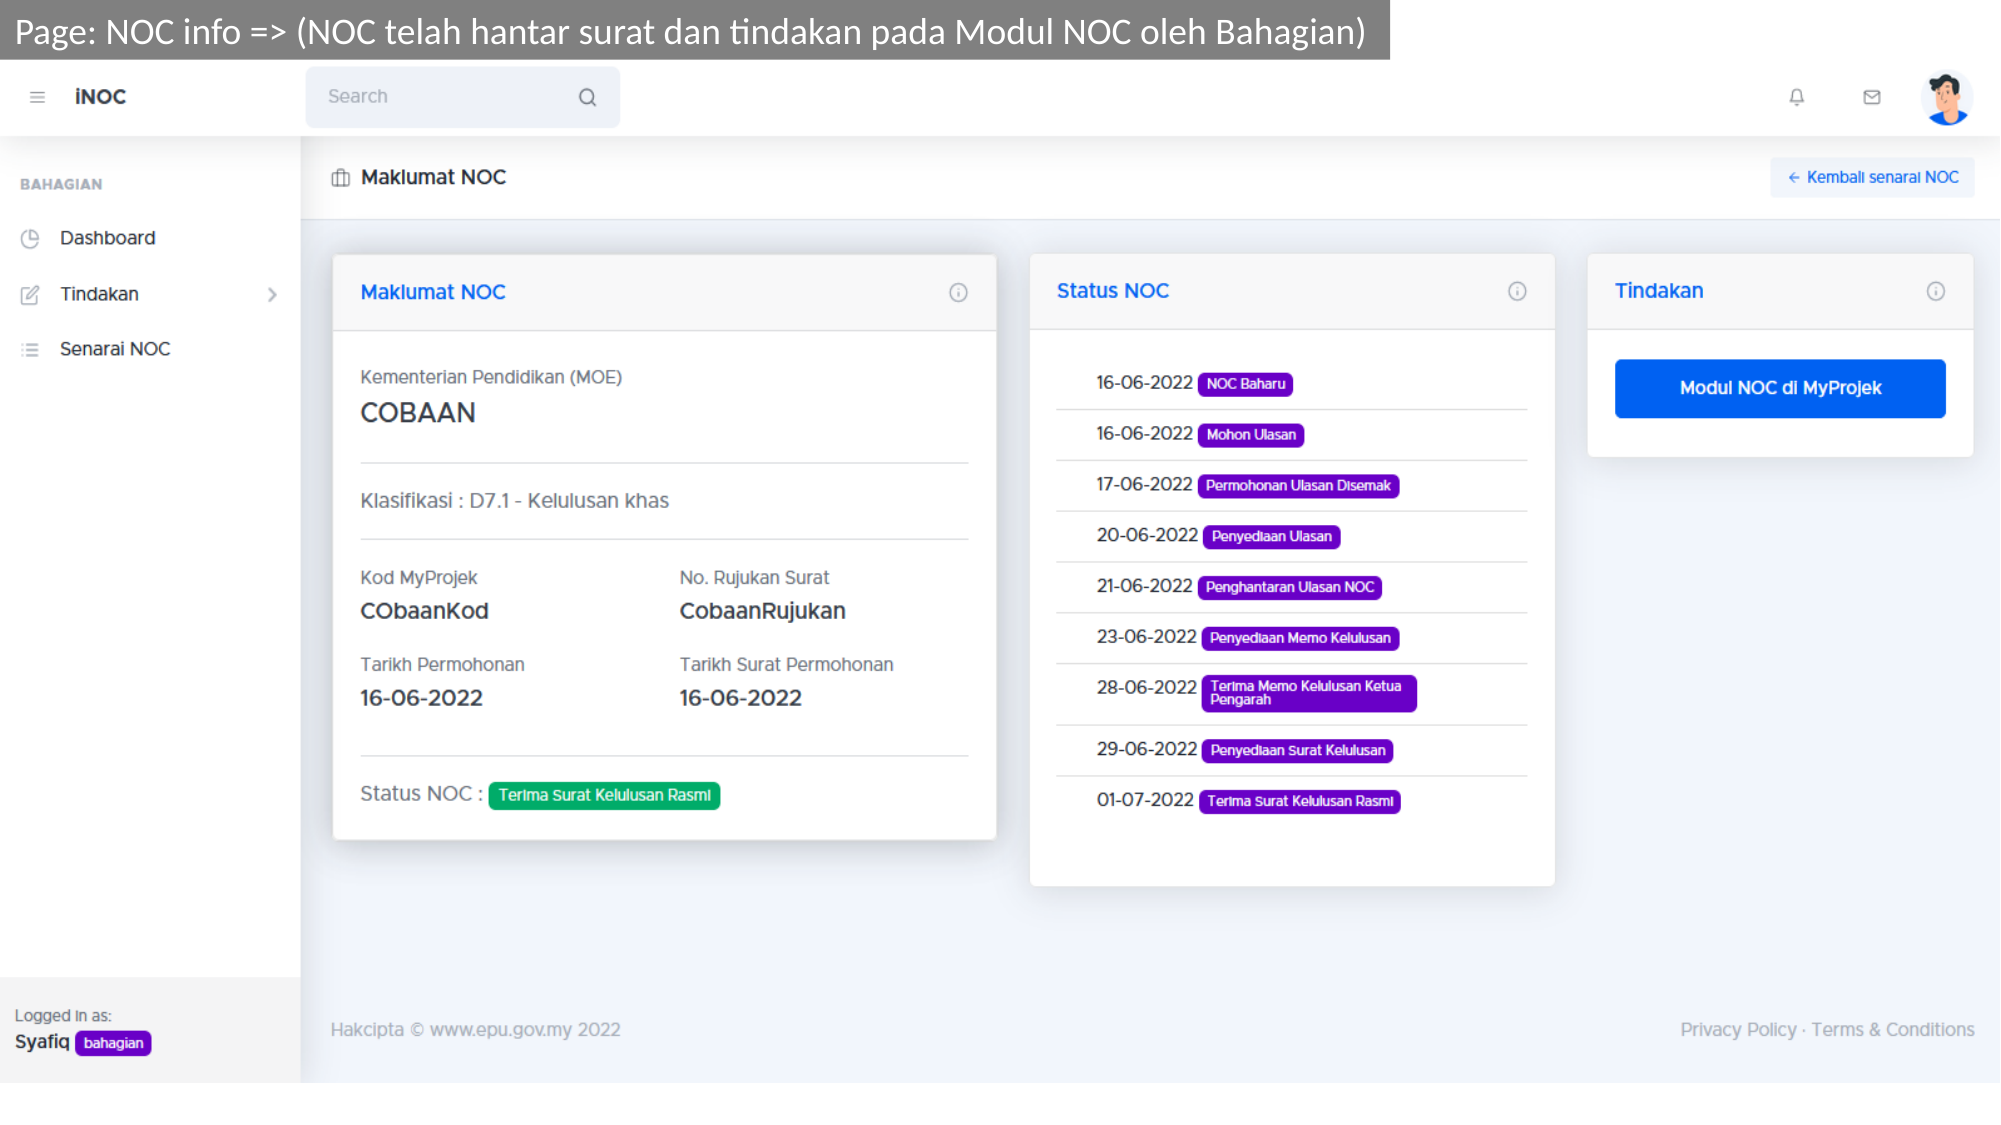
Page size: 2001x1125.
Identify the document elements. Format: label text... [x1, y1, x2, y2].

text_box Page: NOC info => (NOC telah hantar surat dan tindakan pada Modul NOC oleh Bahagian) [0, 0, 1391, 60]
picture [0, 60, 2000, 1083]
